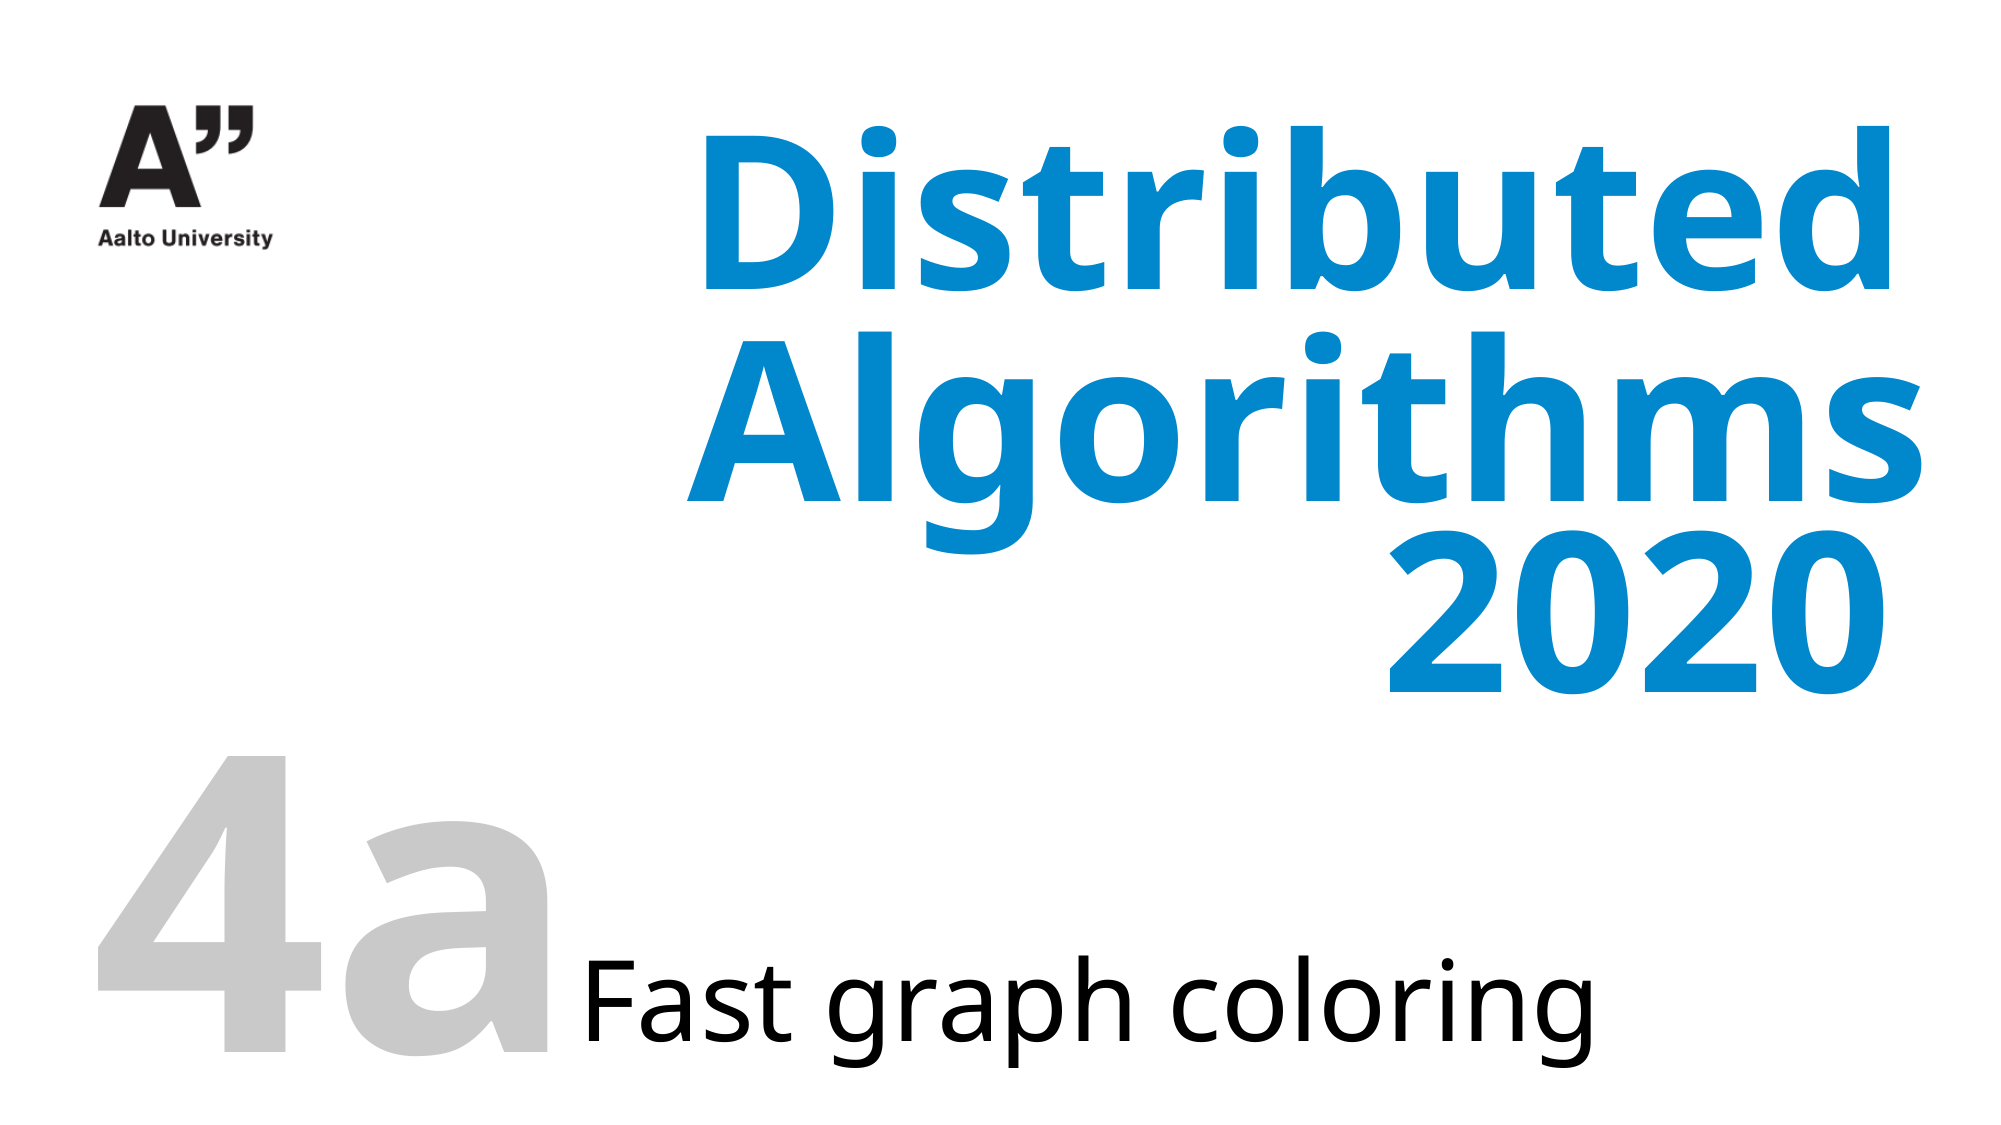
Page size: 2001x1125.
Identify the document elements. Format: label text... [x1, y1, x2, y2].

text_box 2020 [1381, 499, 1837, 693]
title Distributed Algorithms [687, 21, 1972, 545]
picture [0, 3, 373, 350]
text_box 4a [91, 694, 532, 1081]
text_box Fast graph coloring [578, 693, 2000, 1066]
